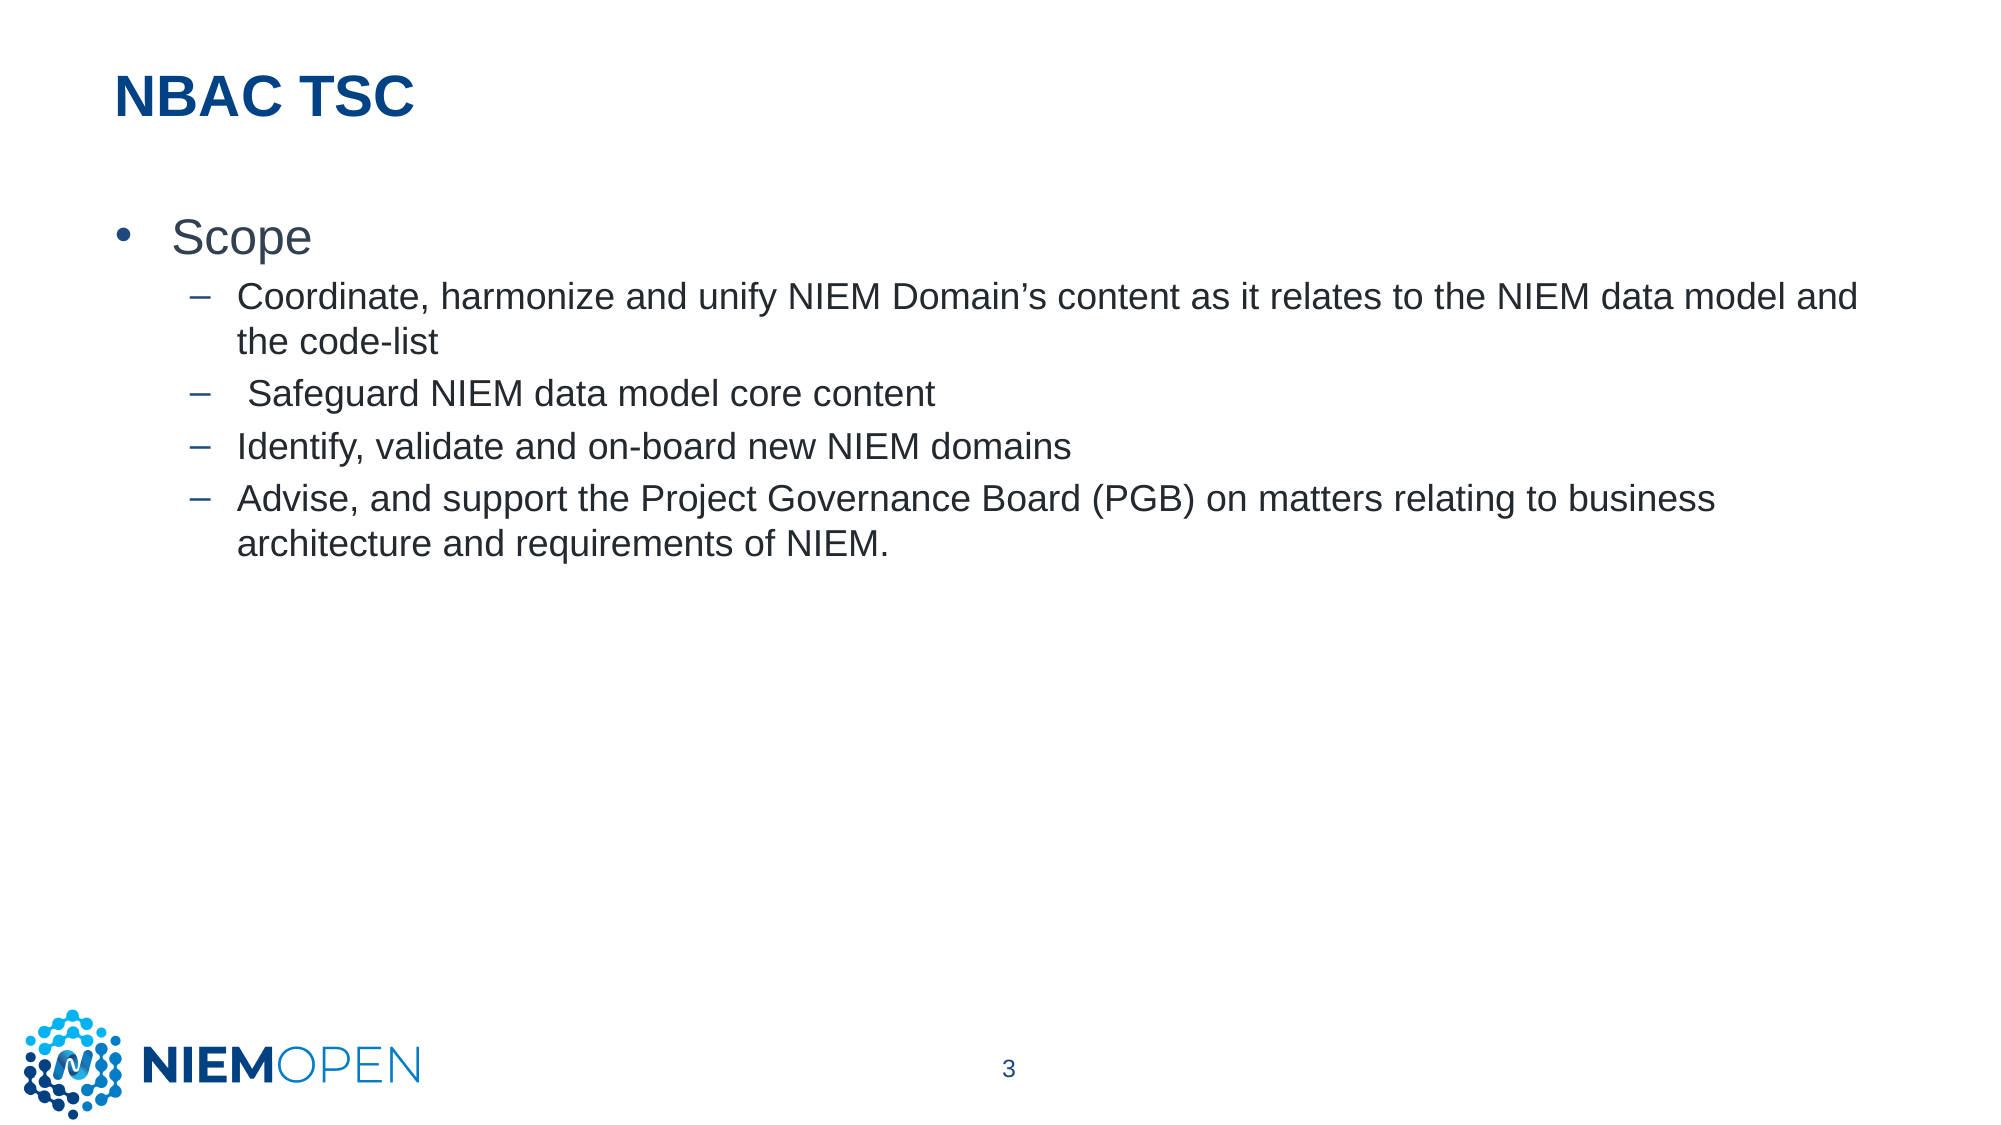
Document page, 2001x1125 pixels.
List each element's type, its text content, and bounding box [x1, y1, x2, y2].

picture [19, 1004, 424, 1125]
list Scope Coordinate, harmonize and unify NIEM Domain’s content as it relates to the NIEM data model and the code-list Safeguard NIEM data model core content Identify, validate and on-board new NIEM domains Advise, and support the Project Governance Board (PGB) on matters relating to business architecture and requirements of NIEM. [99, 196, 1918, 649]
title NBAC TSC [99, 63, 1900, 196]
slide_number 3 [775, 1045, 1243, 1106]
